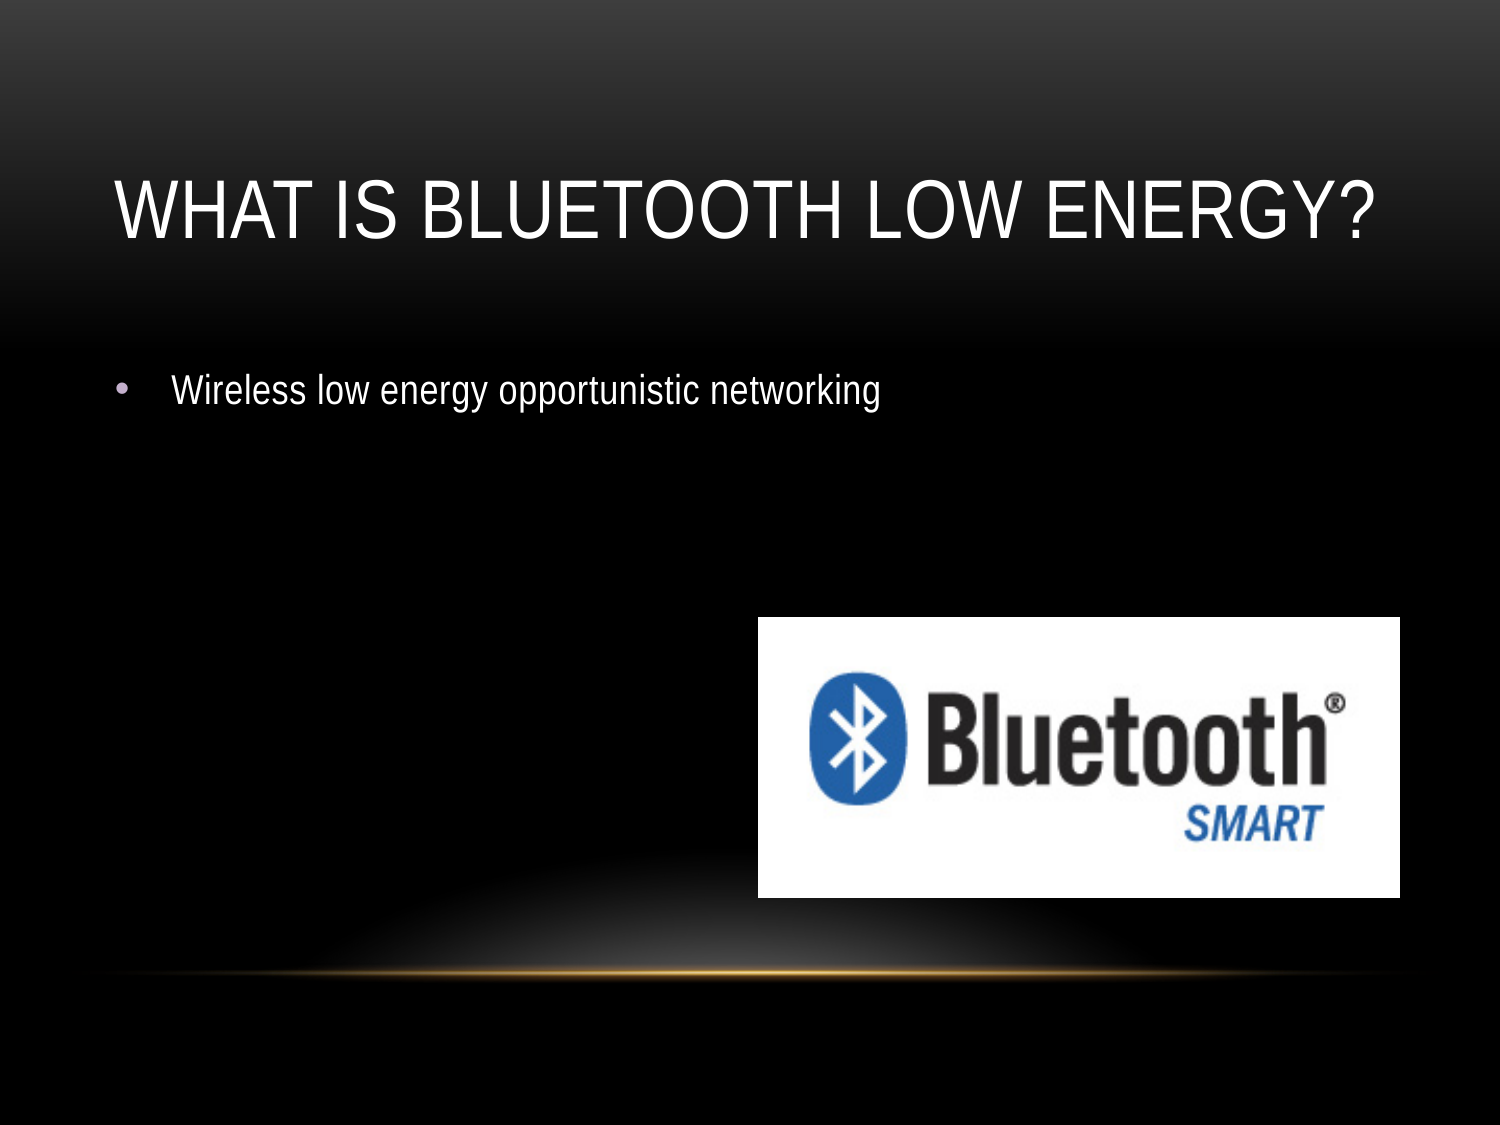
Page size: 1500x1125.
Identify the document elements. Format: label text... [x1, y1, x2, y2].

picture [0, 0, 1500, 1125]
list Wireless low energy opportunistic networking [99, 284, 1400, 938]
title What is Bluetooth Low energy? [99, 45, 1400, 263]
